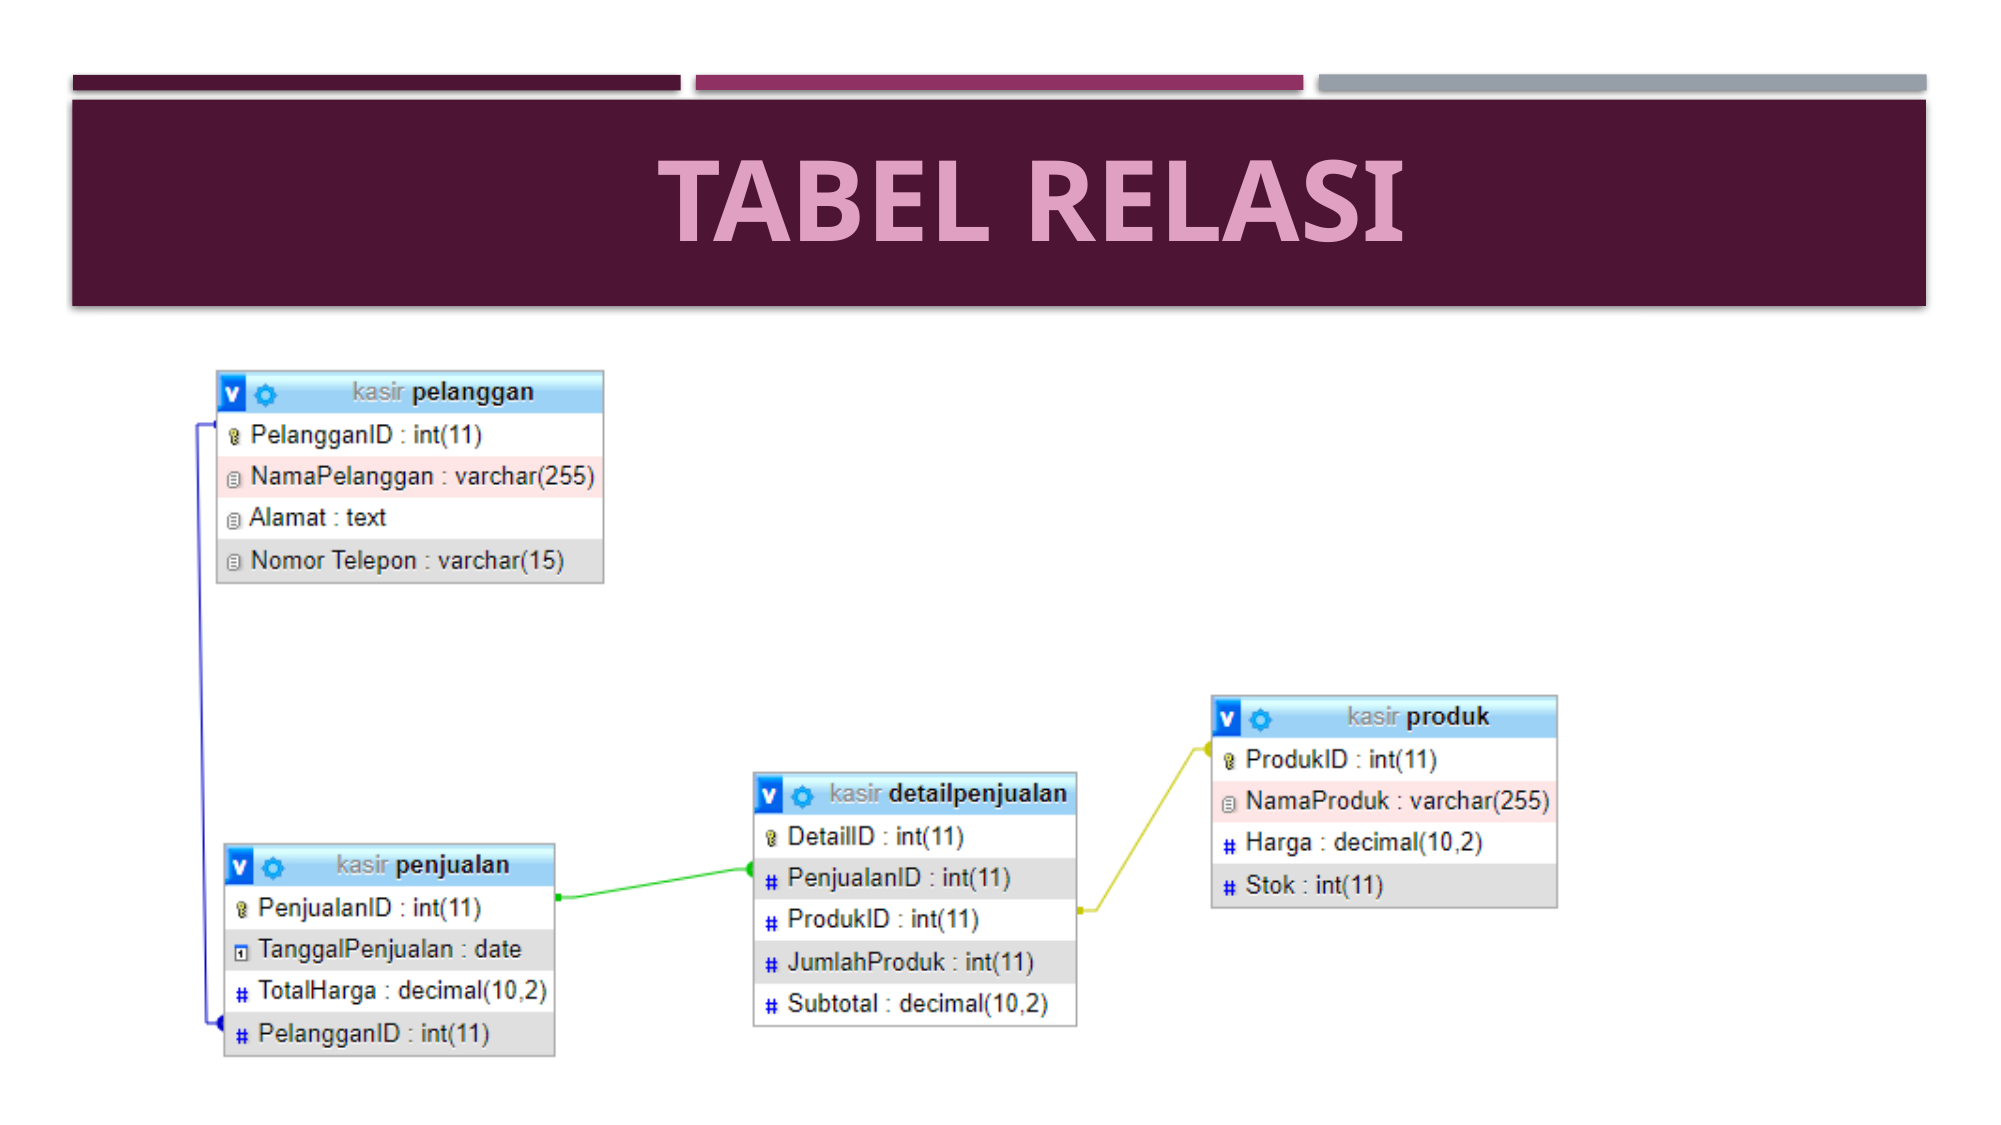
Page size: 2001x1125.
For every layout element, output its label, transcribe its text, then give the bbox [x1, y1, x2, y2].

text_box TABEL RELASI [640, 121, 1422, 272]
picture [98, 316, 1643, 1125]
